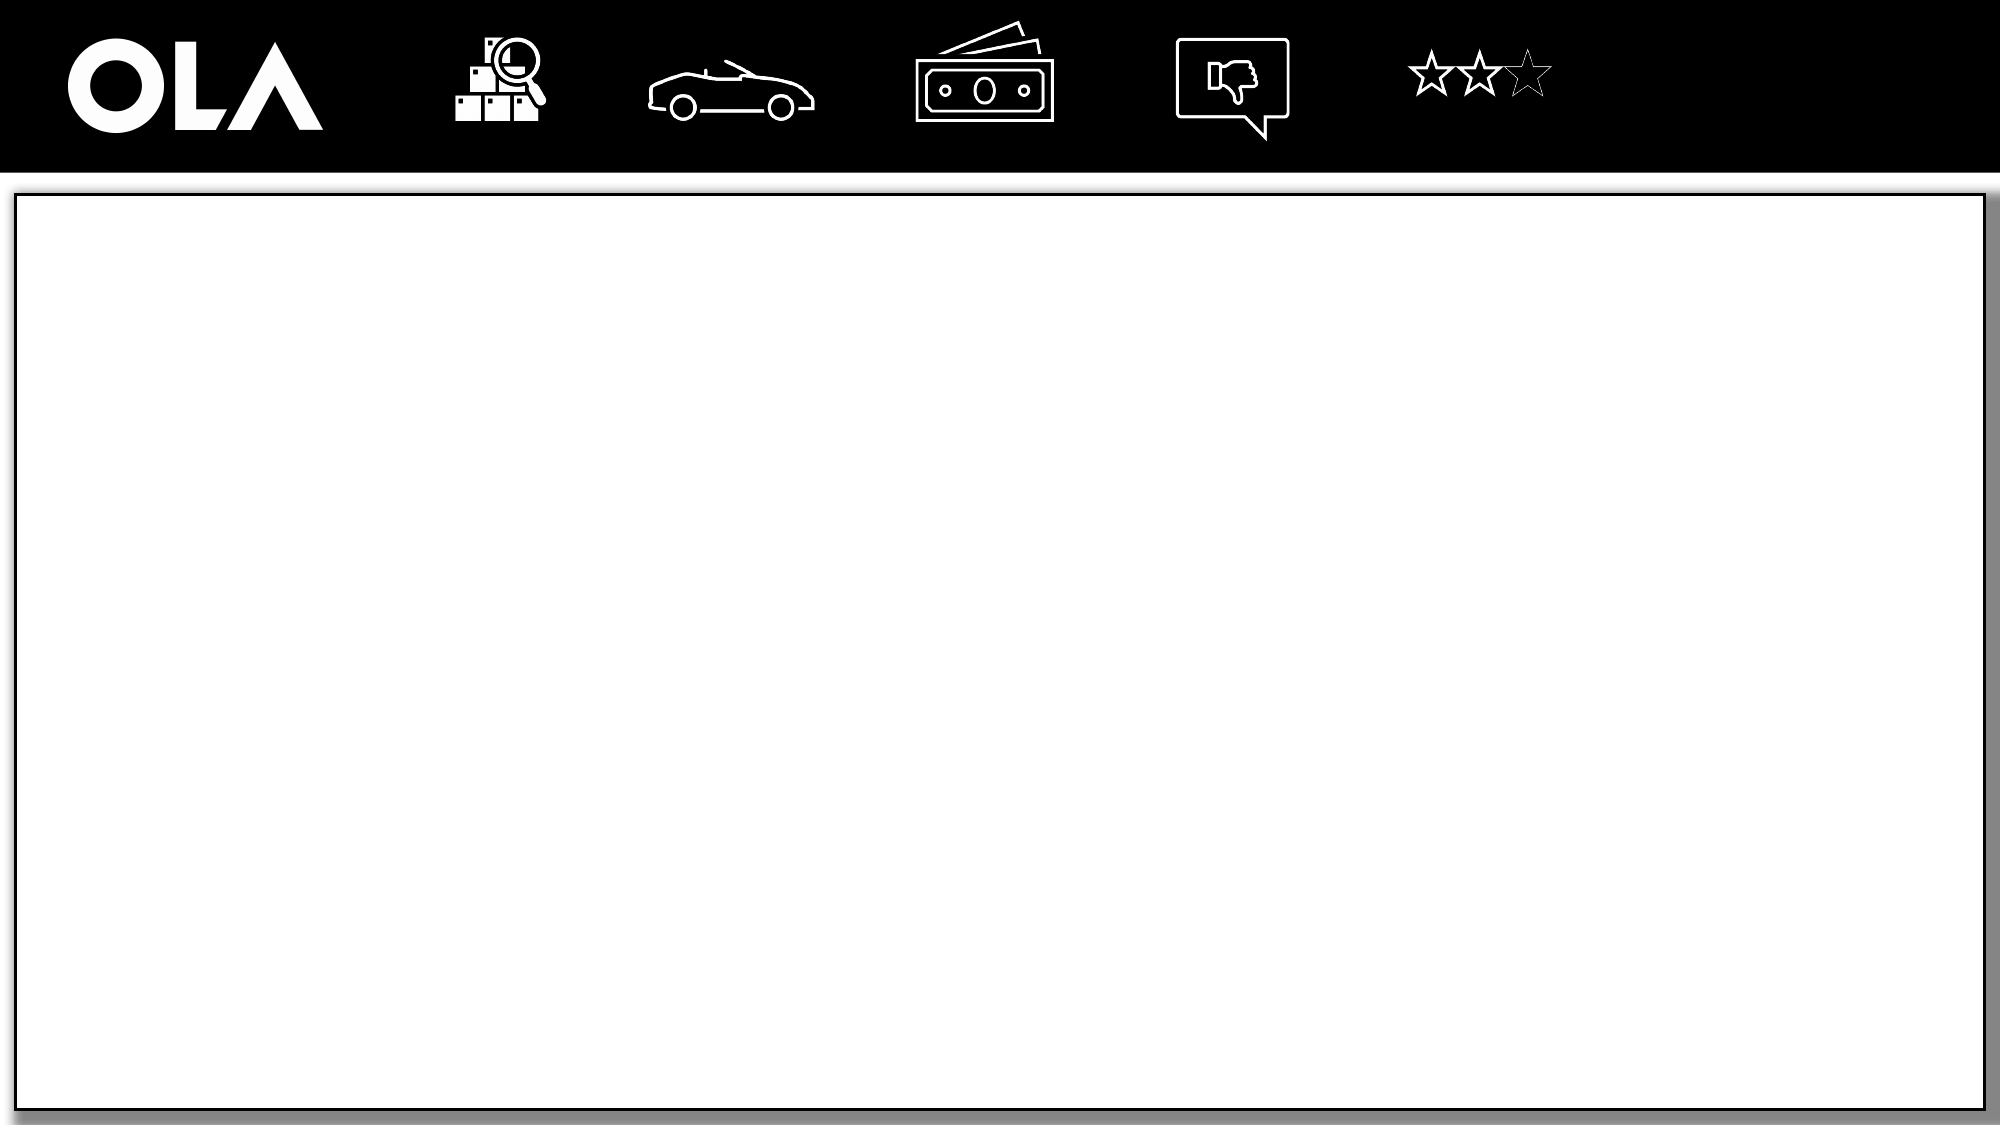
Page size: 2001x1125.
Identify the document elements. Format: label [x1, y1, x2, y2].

text_box [1556, 0, 2000, 174]
text_box [0, 0, 68, 174]
text_box [14, 193, 1986, 1111]
text_box [68, 0, 1556, 177]
